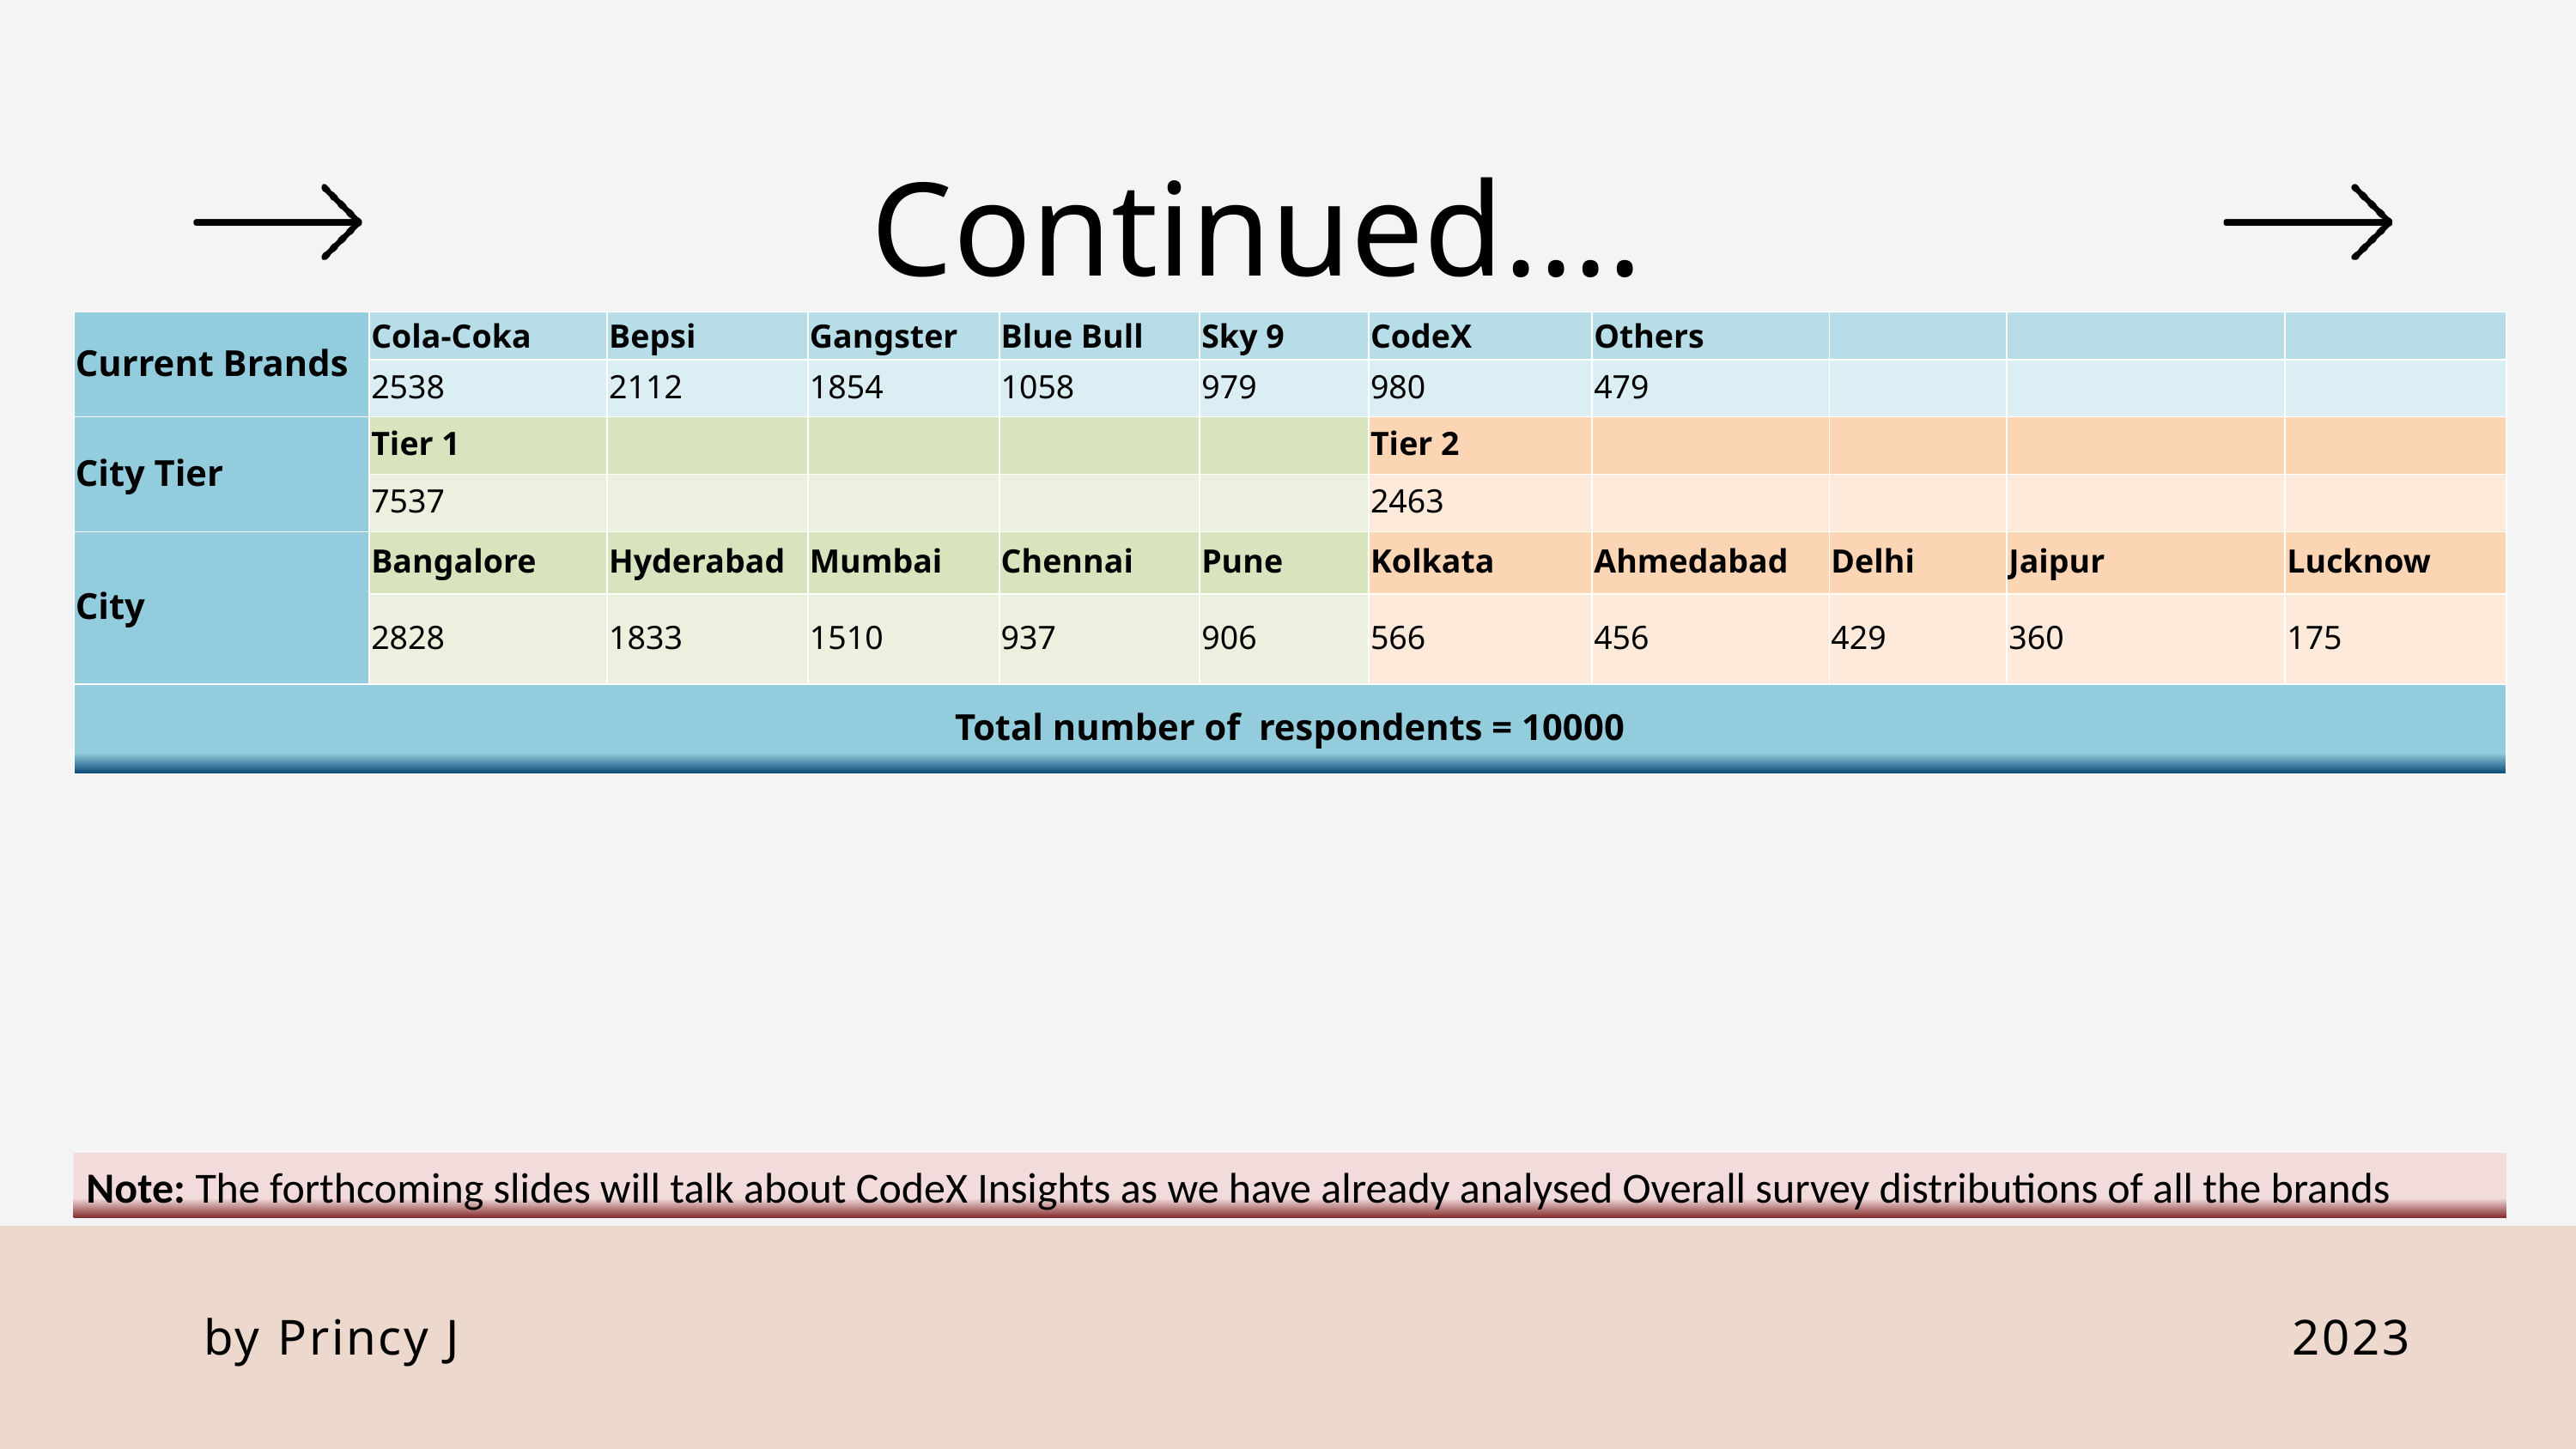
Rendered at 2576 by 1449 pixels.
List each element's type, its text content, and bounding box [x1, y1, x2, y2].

table_cell Lucknow [2286, 532, 2506, 593]
table_header Sky 9 [1200, 312, 1368, 359]
table_cell 2112 [608, 361, 807, 416]
table_cell [1000, 417, 1199, 474]
table_cell 1854 [809, 361, 999, 416]
table_cell 1510 [809, 595, 999, 683]
table_cell 566 [1370, 595, 1591, 683]
table_cell [809, 475, 999, 531]
table_cell Delhi [1830, 532, 2006, 593]
text_box Note: The forthcoming slides will talk about CodeX Insights as we have already analysed Overall survey distributions of all the brands [73, 1153, 2506, 1218]
table_header [1830, 312, 2006, 359]
table_header Current Brands [75, 312, 368, 416]
table_cell City Tier [75, 417, 368, 531]
table_cell [1200, 475, 1368, 531]
table_cell 979 [1200, 361, 1368, 416]
table_cell [1200, 417, 1368, 474]
table_cell [1000, 475, 1199, 531]
table_cell 175 [2286, 595, 2506, 683]
table_cell Chennai [1000, 532, 1199, 593]
table_cell [2286, 361, 2506, 416]
table_cell Total number of respondents = 10000 [75, 685, 2506, 773]
table_cell [1593, 475, 1829, 531]
table_cell [2008, 475, 2284, 531]
table_cell [2008, 417, 2284, 474]
table_header Others [1593, 312, 1829, 359]
table_header Bepsi [608, 312, 807, 359]
table_header Blue Bull [1000, 312, 1199, 359]
table_cell City [75, 532, 368, 683]
table_cell [809, 417, 999, 474]
table_cell [1830, 417, 2006, 474]
table_cell 2463 [1370, 475, 1591, 531]
table_cell [1830, 361, 2006, 416]
table_cell 1058 [1000, 361, 1199, 416]
table_cell [608, 475, 807, 531]
table_cell 456 [1593, 595, 1829, 683]
table_header [2286, 312, 2506, 359]
table_cell 937 [1000, 595, 1199, 683]
table_cell 980 [1370, 361, 1591, 416]
table_cell 360 [2008, 595, 2284, 683]
text_box 2023 [1545, 1296, 2411, 1365]
table_header Cola-Coka [370, 312, 606, 359]
table_cell Tier 1 [370, 417, 606, 474]
table_cell Pune [1200, 532, 1368, 593]
table_cell Bangalore [370, 532, 606, 593]
table_cell 1833 [608, 595, 807, 683]
table_cell [1830, 475, 2006, 531]
text_box [2223, 184, 2393, 261]
table_cell 429 [1830, 595, 2006, 683]
table_cell [2286, 417, 2506, 474]
table_cell [608, 417, 807, 474]
table_cell 7537 [370, 475, 606, 531]
table_header [2008, 312, 2284, 359]
table_cell 2828 [370, 595, 606, 683]
table_cell Mumbai [809, 532, 999, 593]
text_box [193, 184, 362, 261]
table_cell Jaipur [2008, 532, 2284, 593]
table_cell 906 [1200, 595, 1368, 683]
table_cell 479 [1593, 361, 1829, 416]
text_box Continued.... [375, 166, 2140, 303]
text_box by Princy J [204, 1296, 737, 1365]
table_header Gangster [809, 312, 999, 359]
table_cell Kolkata [1370, 532, 1591, 593]
table_cell [1593, 417, 1829, 474]
table_cell Ahmedabad [1593, 532, 1829, 593]
table_cell [2286, 475, 2506, 531]
table_header CodeX [1370, 312, 1591, 359]
table_cell 2538 [370, 361, 606, 416]
table_cell Hyderabad [608, 532, 807, 593]
table_cell [2008, 361, 2284, 416]
table_cell Tier 2 [1370, 417, 1591, 474]
text_box [0, 1226, 2576, 1449]
